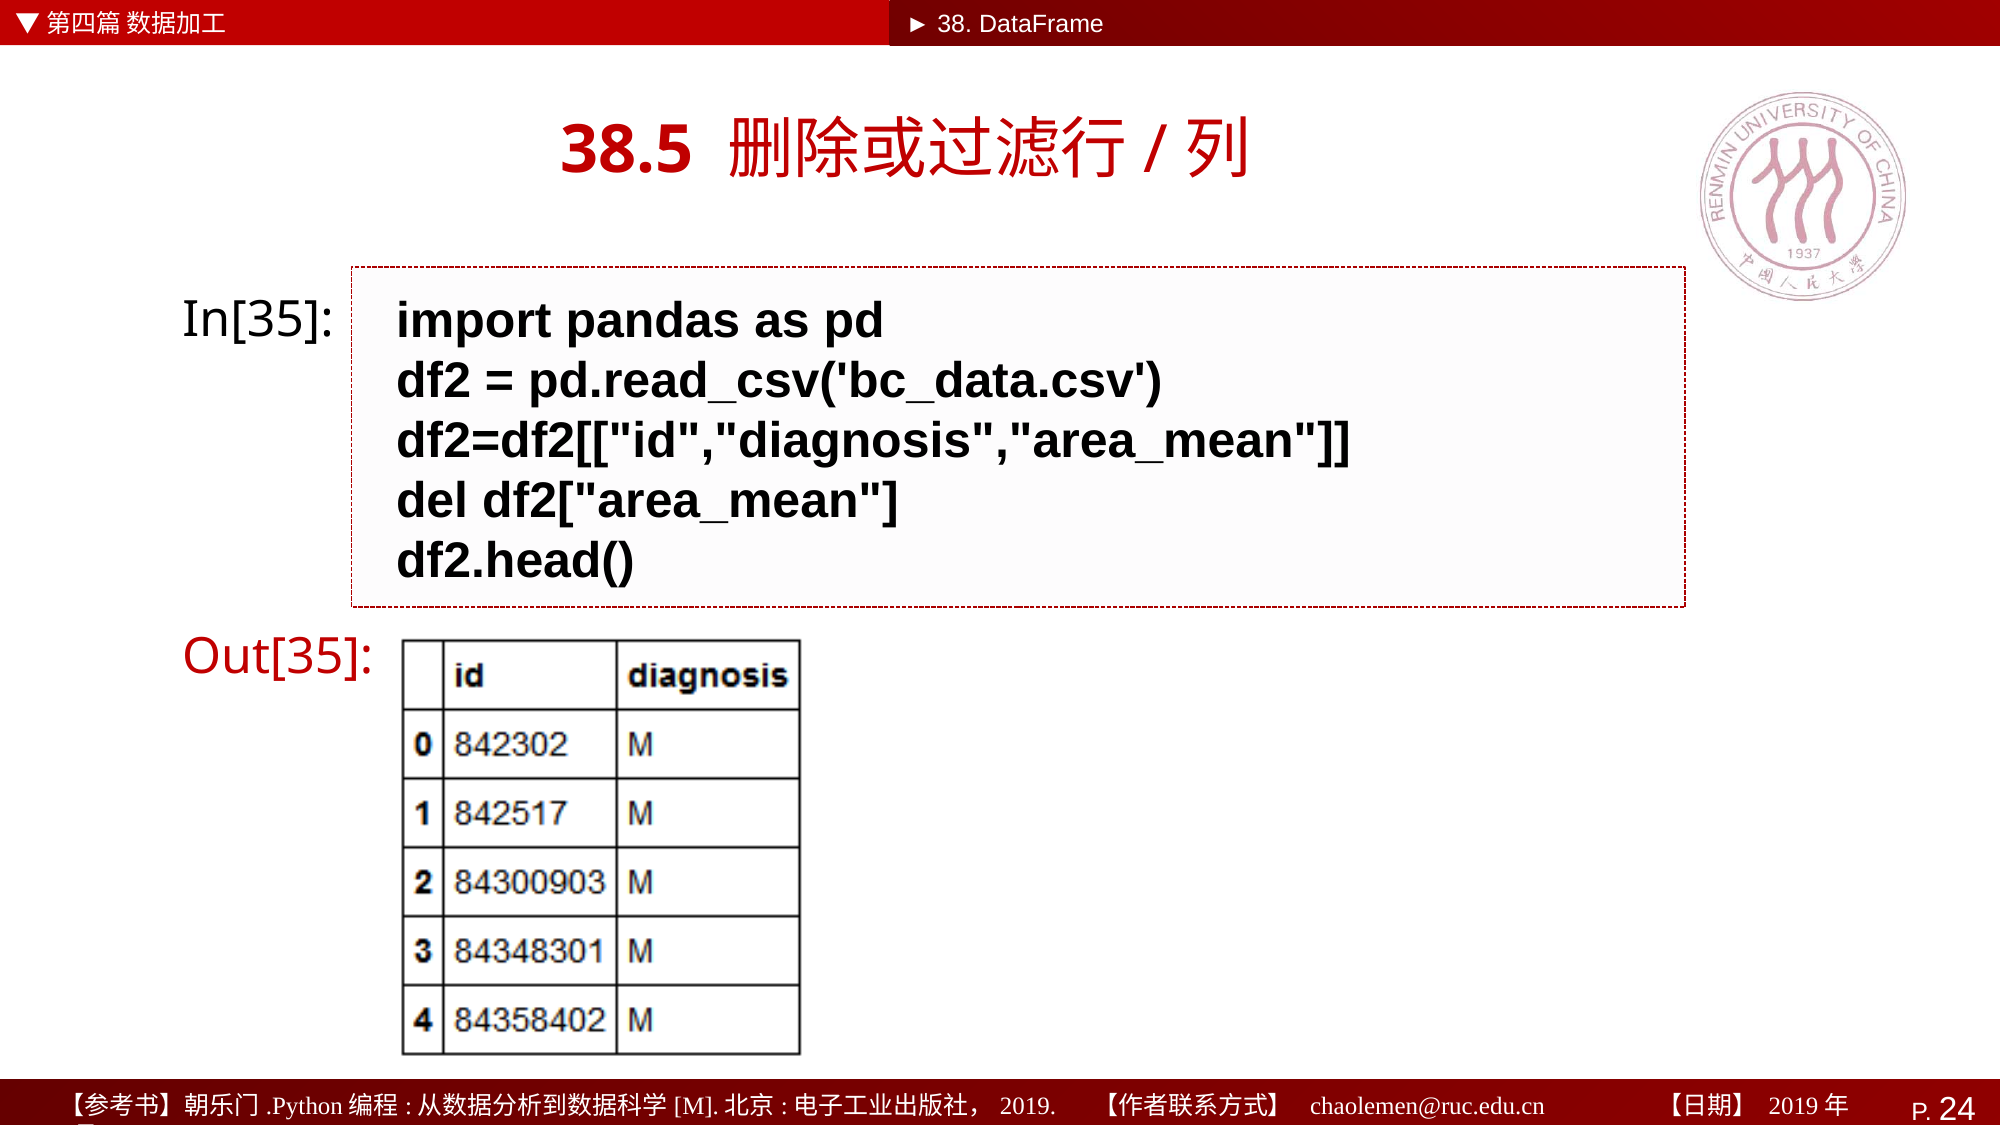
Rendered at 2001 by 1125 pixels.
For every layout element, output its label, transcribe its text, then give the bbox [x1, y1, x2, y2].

picture [393, 633, 811, 1063]
picture [1696, 89, 1910, 304]
text_box In[35]: [167, 278, 351, 354]
list ► 38. DataFrame [890, 0, 1249, 43]
list ▼第四篇 数据加工 [0, 0, 725, 43]
text_box Out[35]: [167, 616, 398, 692]
title 38.5 删除或过滤行/列 [101, 77, 1710, 214]
text_box import pandas as pd df2 = pd.read_csv('bc_data.csv') df2=df2[["id","diagnosis","area_mean"]] del df2["area_mean"] df2.head() [348, 263, 1689, 611]
